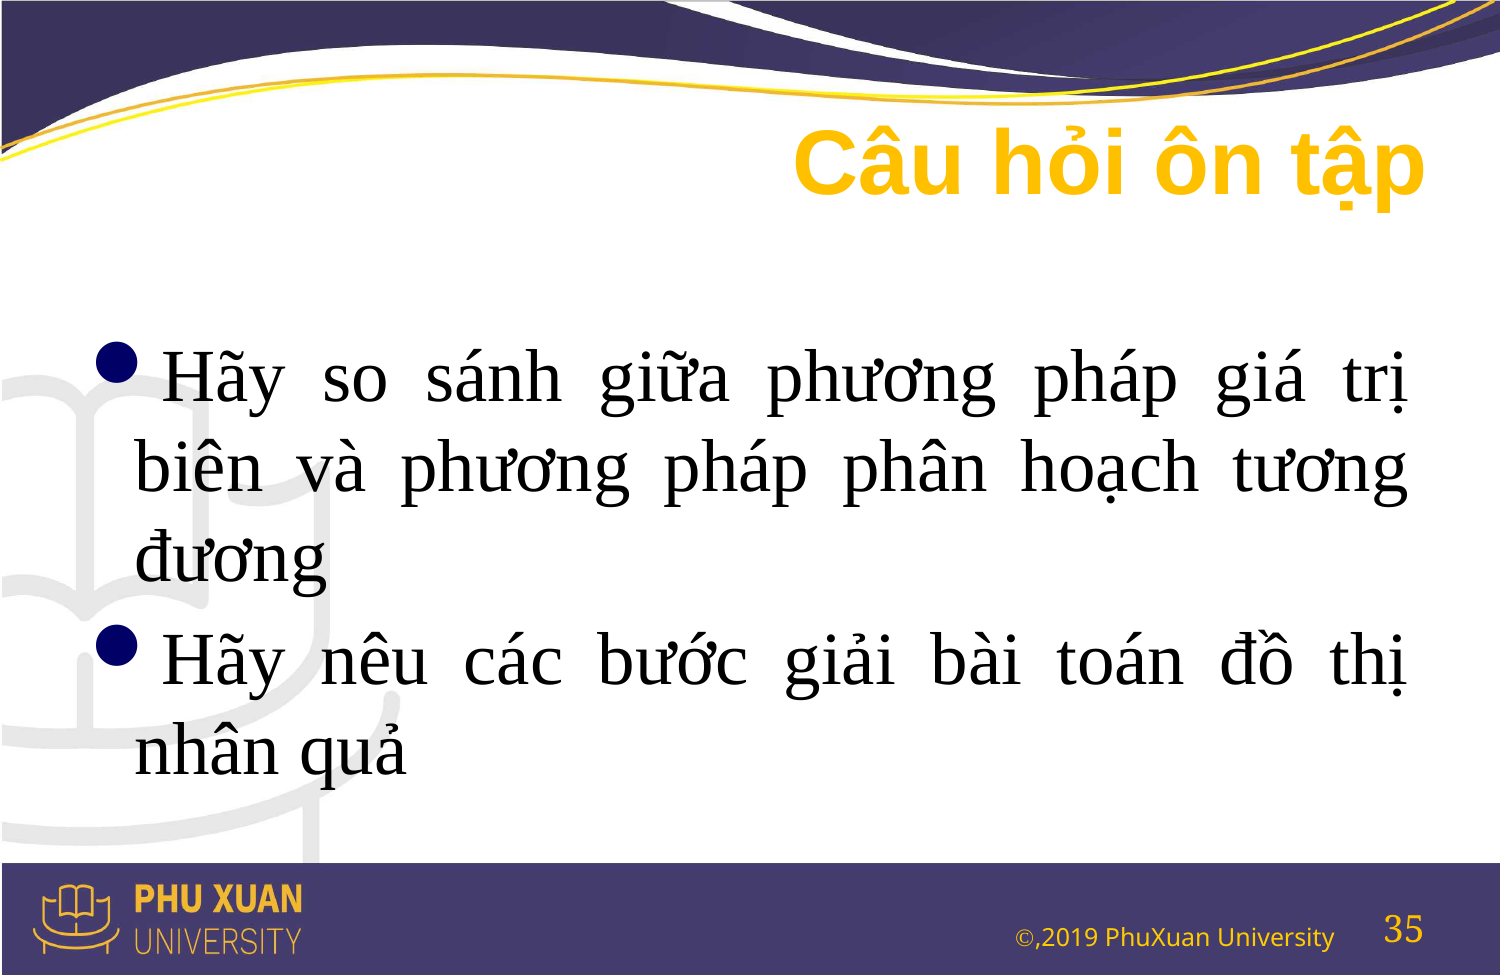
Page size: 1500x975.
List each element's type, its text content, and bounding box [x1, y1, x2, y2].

title Câu hỏi ôn tập [78, 50, 1429, 213]
list Hãy so sánh giữa phương pháp giá trị biên và phương pháp phân hoạch tương đương Hãy nêu các bước giải bài toán đồ thị nhân quả [75, 216, 1425, 841]
slide_number 35 [1299, 903, 1425, 956]
picture [0, 0, 1500, 975]
